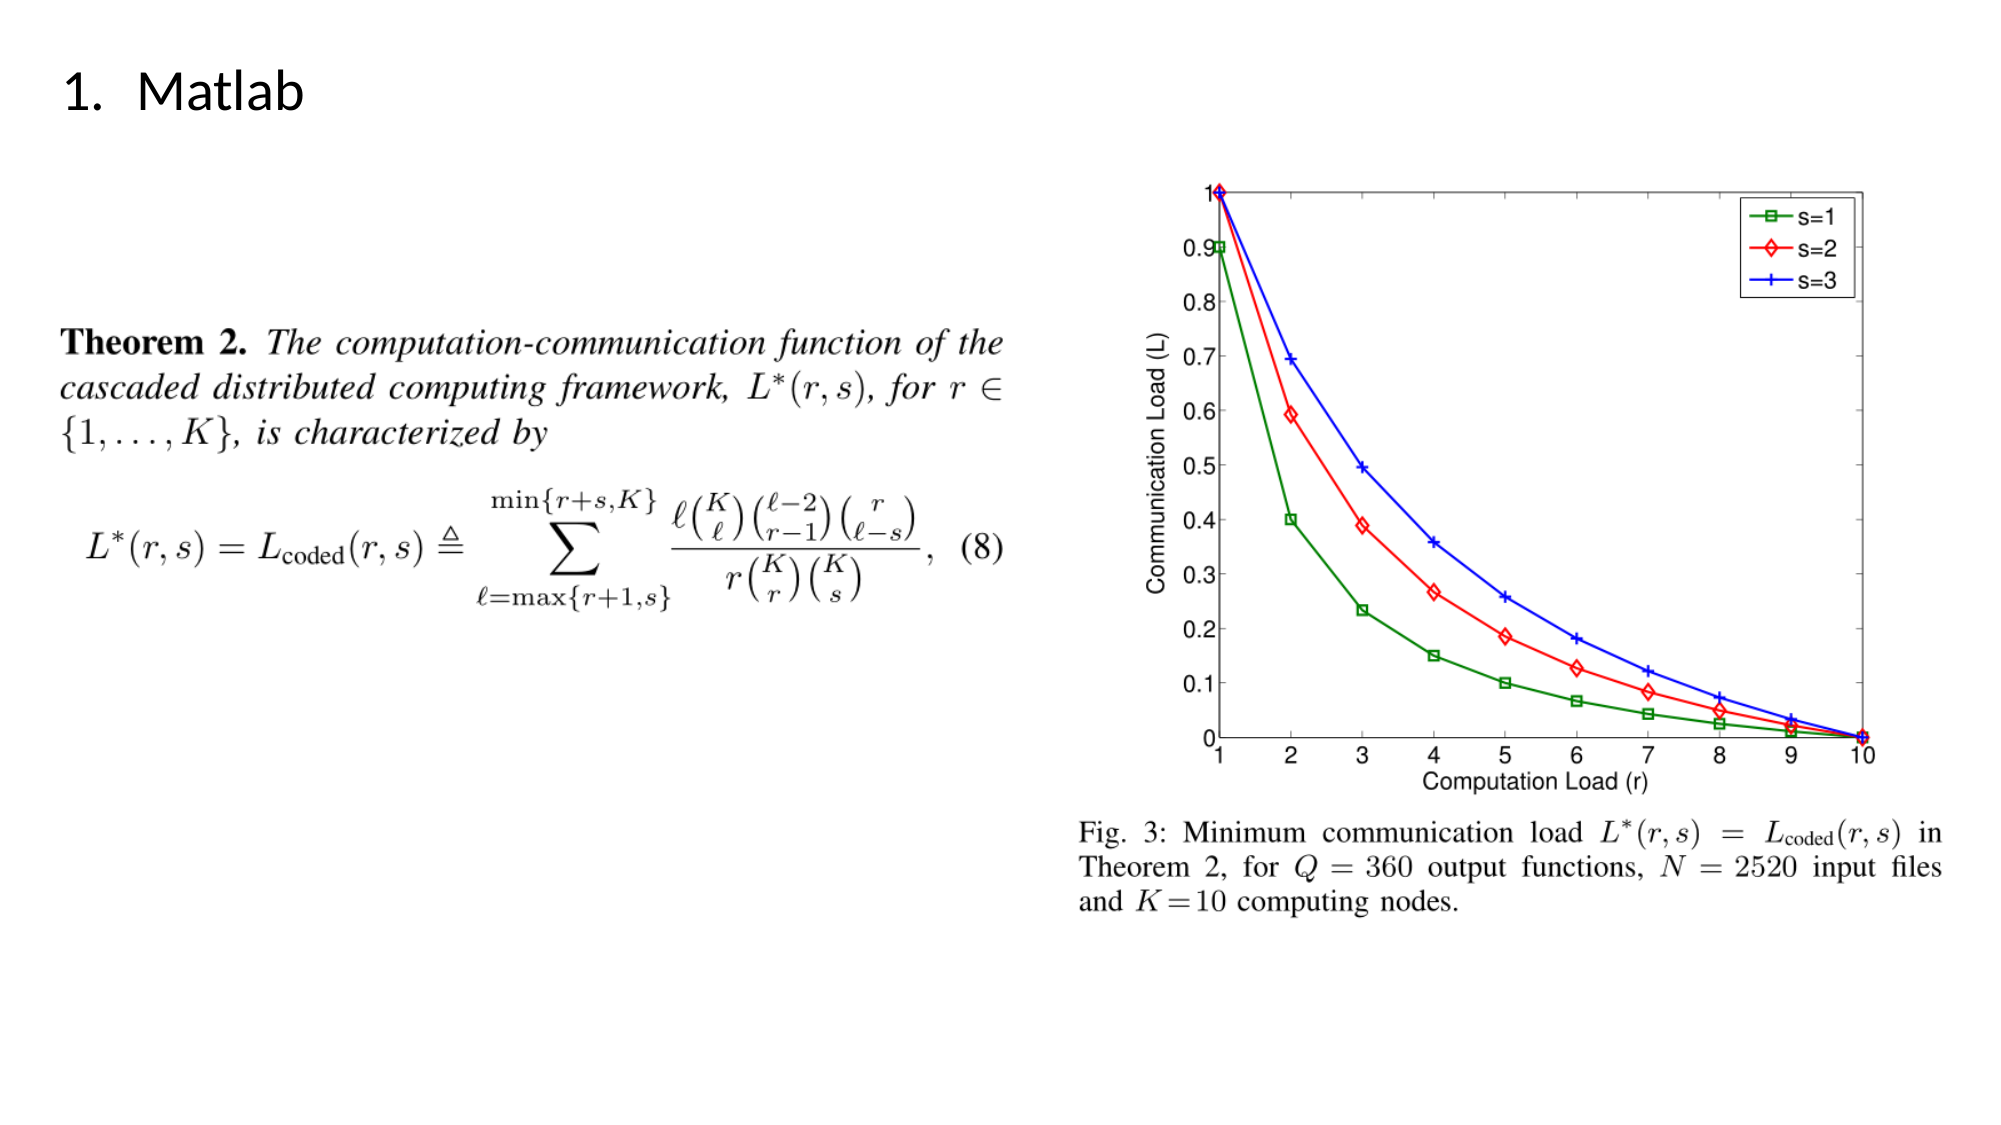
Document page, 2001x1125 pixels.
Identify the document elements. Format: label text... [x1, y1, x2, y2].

picture [46, 312, 1033, 630]
picture [1057, 156, 1954, 924]
text_box Matlab [46, 44, 525, 130]
